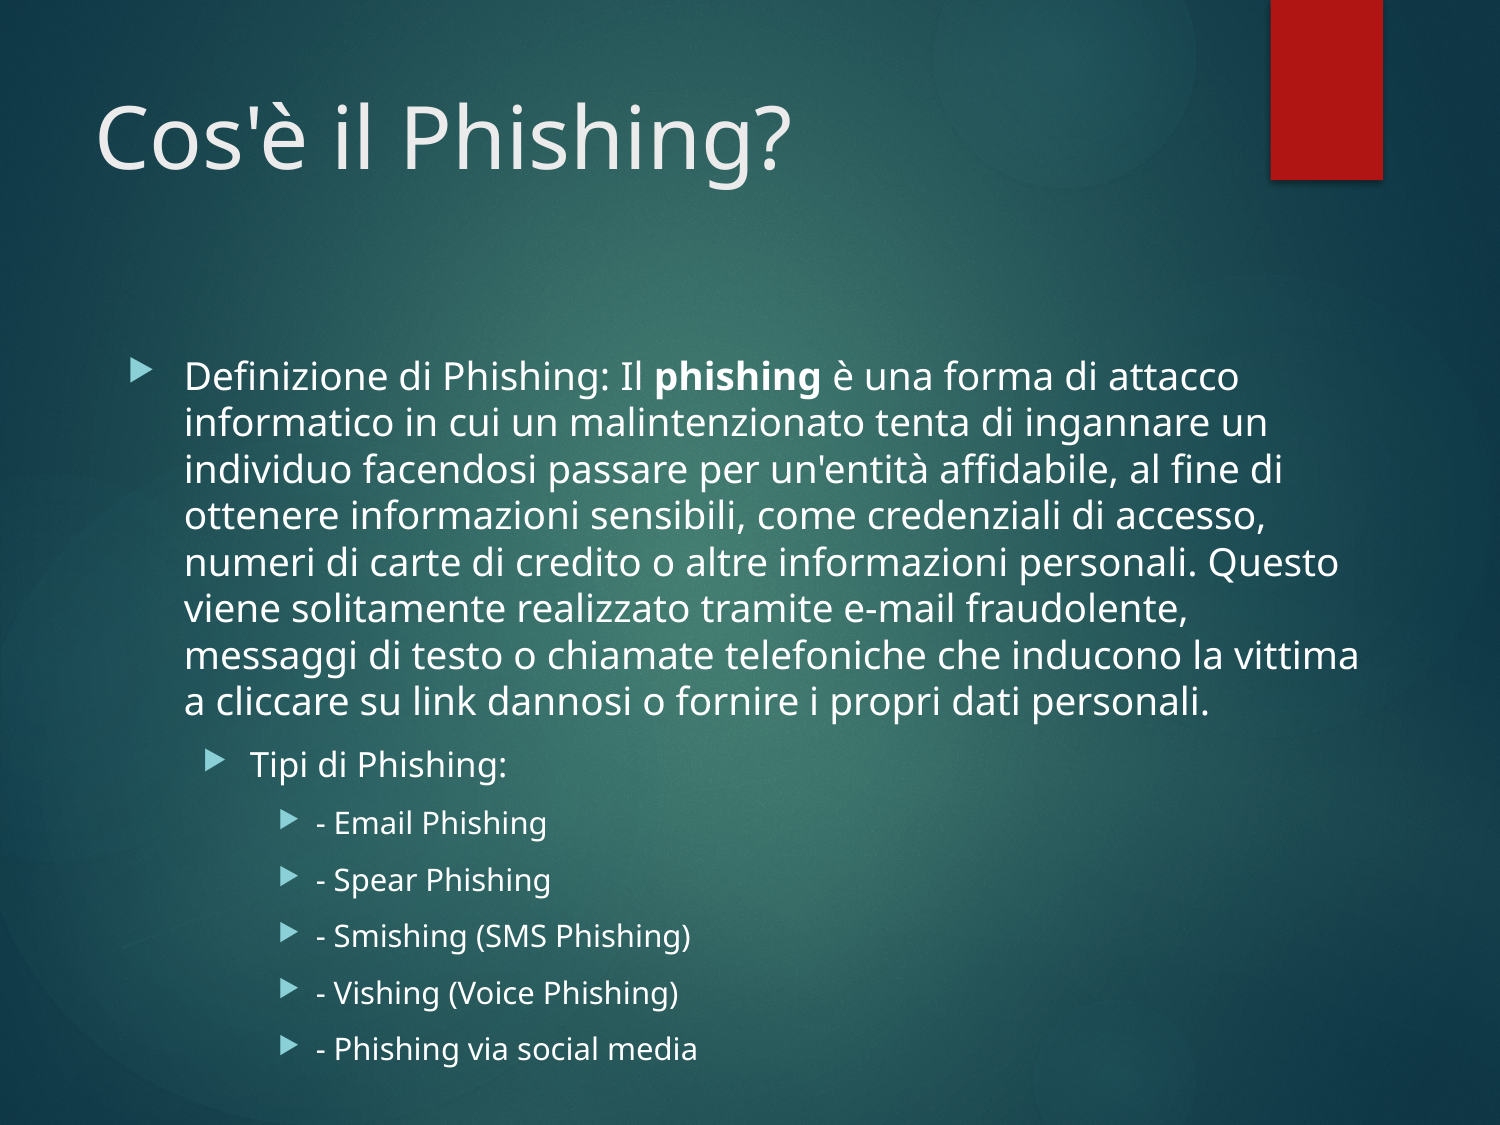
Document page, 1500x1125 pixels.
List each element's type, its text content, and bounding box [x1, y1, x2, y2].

title Cos'è il Phishing? [79, 74, 1237, 304]
list Definizione di Phishing: Il phishing è una forma di attacco informatico in cui un malintenzionato tenta di ingannare un individuo facendosi passare per un'entità affidabile, al fine di ottenere informazioni sensibili, come credenziali di accesso, numeri di carte di credito o altre informazioni personali. Questo viene solitamente realizzato tramite e-mail fraudolente, messaggi di testo o chiamate telefoniche che inducono la vittima a cliccare su link dannosi o fornire i propri dati personali. Tipi di Phishing: - Email Phishing - Spear Phishing - Smishing (SMS Phishing) - Vishing (Voice Phishing) - Phishing via social media [112, 343, 1387, 1083]
